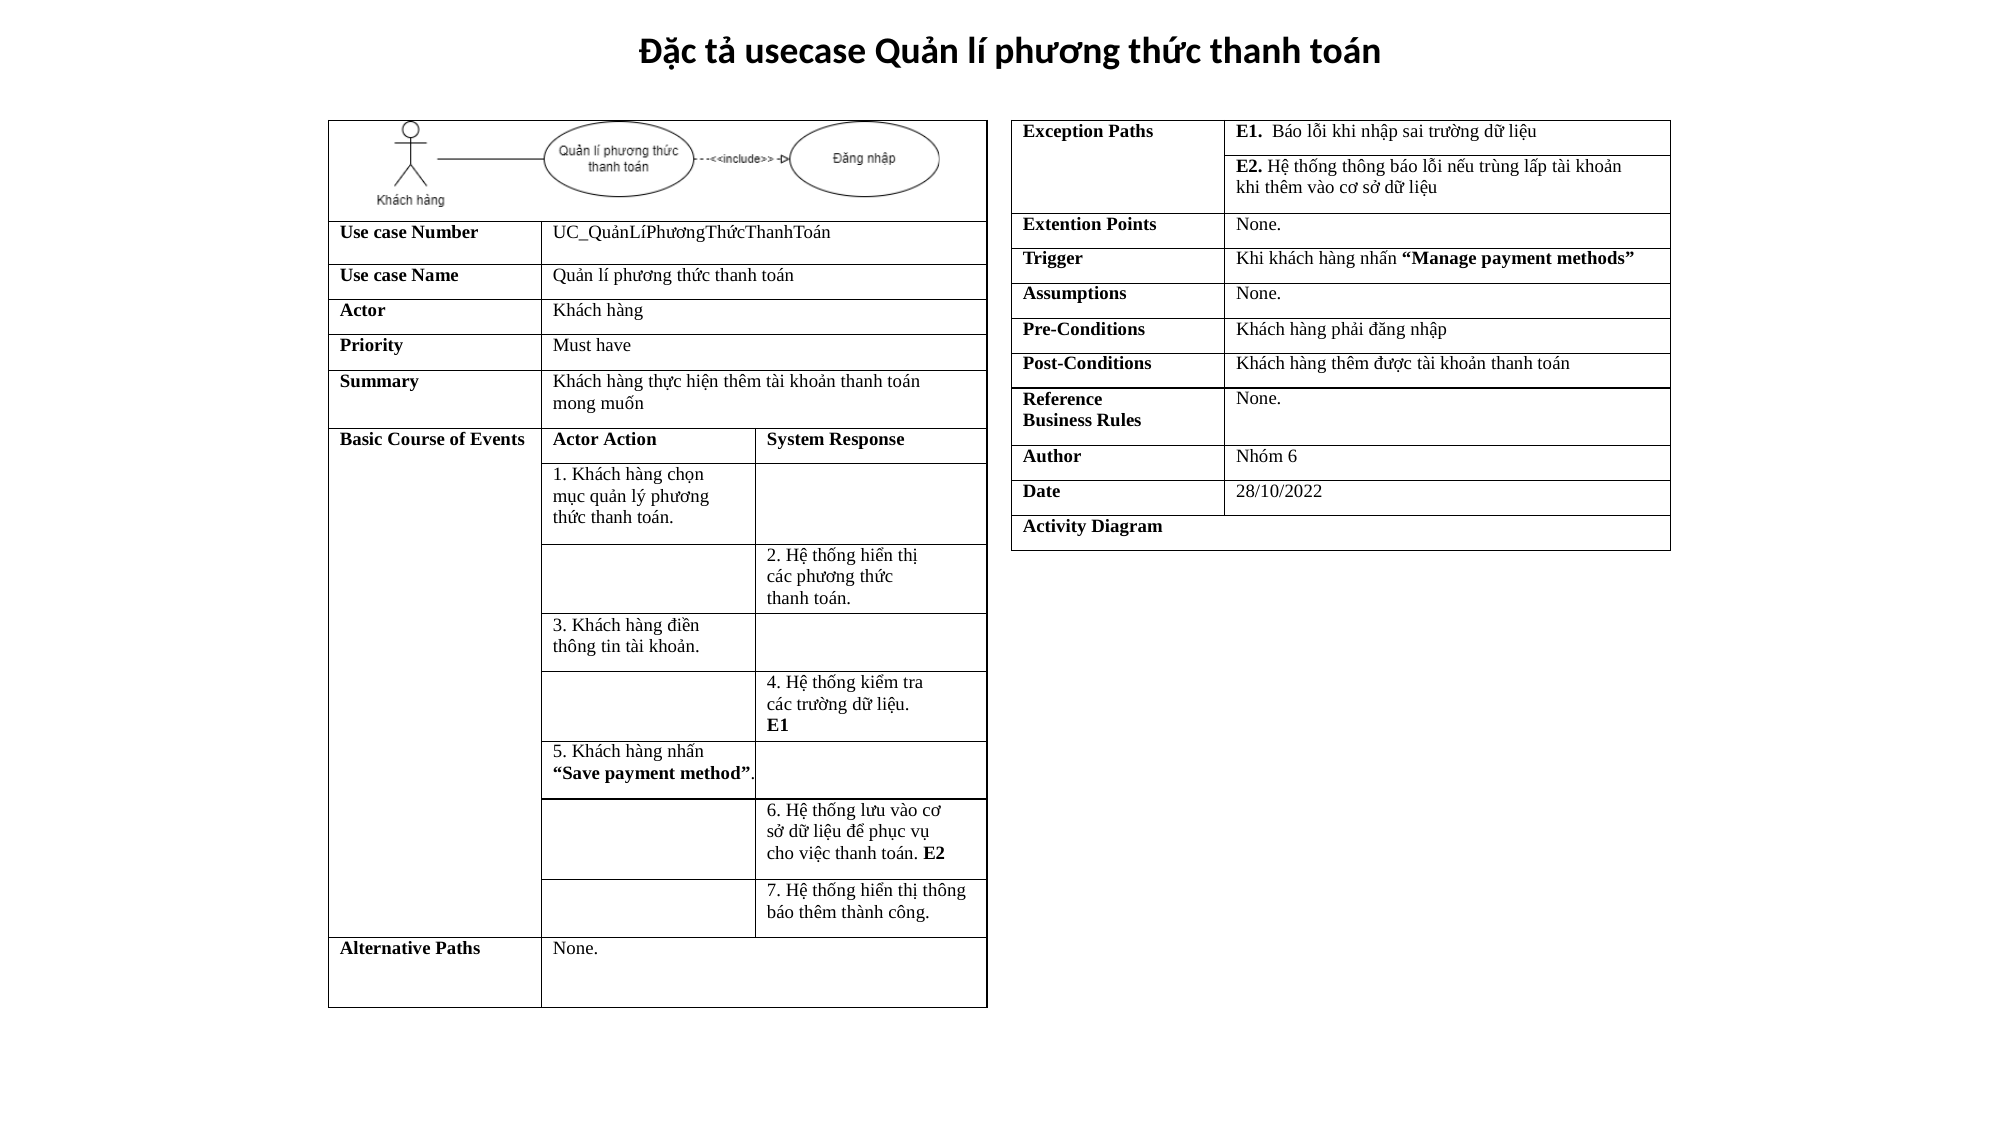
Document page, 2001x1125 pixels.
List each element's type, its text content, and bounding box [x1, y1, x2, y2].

table_cell Khách hàng [542, 300, 986, 334]
table_cell Must have [542, 335, 986, 370]
table_cell Use case Name [329, 265, 541, 299]
table_cell 2. Hệ thống hiển thị các phương thức thanh toán. [756, 545, 986, 613]
table_cell Author [1012, 446, 1224, 480]
table_cell Trigger [1012, 249, 1224, 283]
table_cell Extention Points [1012, 214, 1224, 248]
table_cell Actor [329, 300, 541, 334]
table_cell Reference Business Rules [1012, 389, 1224, 445]
table_cell Post-Conditions [1012, 354, 1224, 387]
table_cell Khách hàng phải đăng nhập [1225, 319, 1670, 353]
table_cell E2. Hệ thống thông báo lỗi nếu trùng lấp tài khoản khi thêm vào cơ sở dữ liệu [1225, 156, 1670, 213]
table_cell Pre-Conditions [1012, 319, 1224, 353]
table_cell Khi khách hàng nhấn “Manage payment methods” [1225, 249, 1670, 283]
table_cell Assumptions [1012, 284, 1224, 318]
table_cell [542, 880, 755, 937]
table_cell 3. Khách hàng điền thông tin tài khoản. [542, 614, 755, 671]
table_cell [756, 614, 986, 671]
table_cell None. [542, 938, 986, 1007]
table_cell Alternative Paths [329, 938, 541, 1007]
table_header E1. Báo lỗi khi nhập sai trường dữ liệu [1225, 121, 1670, 155]
table_cell 6. Hệ thống lưu vào cơ sở dữ liệu để phục vụ cho việc thanh toán. E2 [756, 800, 986, 879]
table_cell [756, 742, 986, 798]
table_cell None. [1225, 214, 1670, 248]
table_cell UC_QuảnLíPhươngThứcThanhToán [542, 222, 986, 264]
table_cell Nhóm 6 [1225, 446, 1670, 480]
table_cell 28/10/2022 [1225, 481, 1670, 515]
text_box Đặc tả usecase Quản lí phương thức thanh toán [623, 18, 1400, 79]
table_cell Activity Diagram [1012, 516, 1670, 550]
table_cell Khách hàng thêm được tài khoản thanh toán [1225, 354, 1670, 387]
table_cell Basic Course of Events [329, 429, 541, 937]
table_cell 5. Khách hàng nhấn “Save payment method”. [542, 742, 755, 798]
table_cell [542, 545, 755, 613]
table_cell [542, 800, 755, 879]
table_cell Quản lí phương thức thanh toán [542, 265, 986, 299]
table_cell 1. Khách hàng chọn mục quản lý phương thức thanh toán. [542, 464, 755, 544]
table_cell [542, 672, 755, 741]
table_cell Priority [329, 335, 541, 370]
table_cell None. [1225, 389, 1670, 445]
table_cell Use case Number [329, 222, 541, 264]
table_cell Summary [329, 371, 541, 428]
table_cell System Response [756, 429, 986, 463]
table_cell 7. Hệ thống hiển thị thông báo thêm thành công. [756, 880, 986, 937]
table_cell Actor Action [542, 429, 755, 463]
table_header Exception Paths [1012, 121, 1224, 213]
table_cell Date [1012, 481, 1224, 515]
table_header [329, 121, 986, 221]
table_cell [756, 464, 986, 544]
table_cell Khách hàng thực hiện thêm tài khoản thanh toán mong muốn [542, 371, 986, 428]
table_cell 4. Hệ thống kiểm tra các trường dữ liệu. E1 [756, 672, 986, 741]
table_cell None. [1225, 284, 1670, 318]
